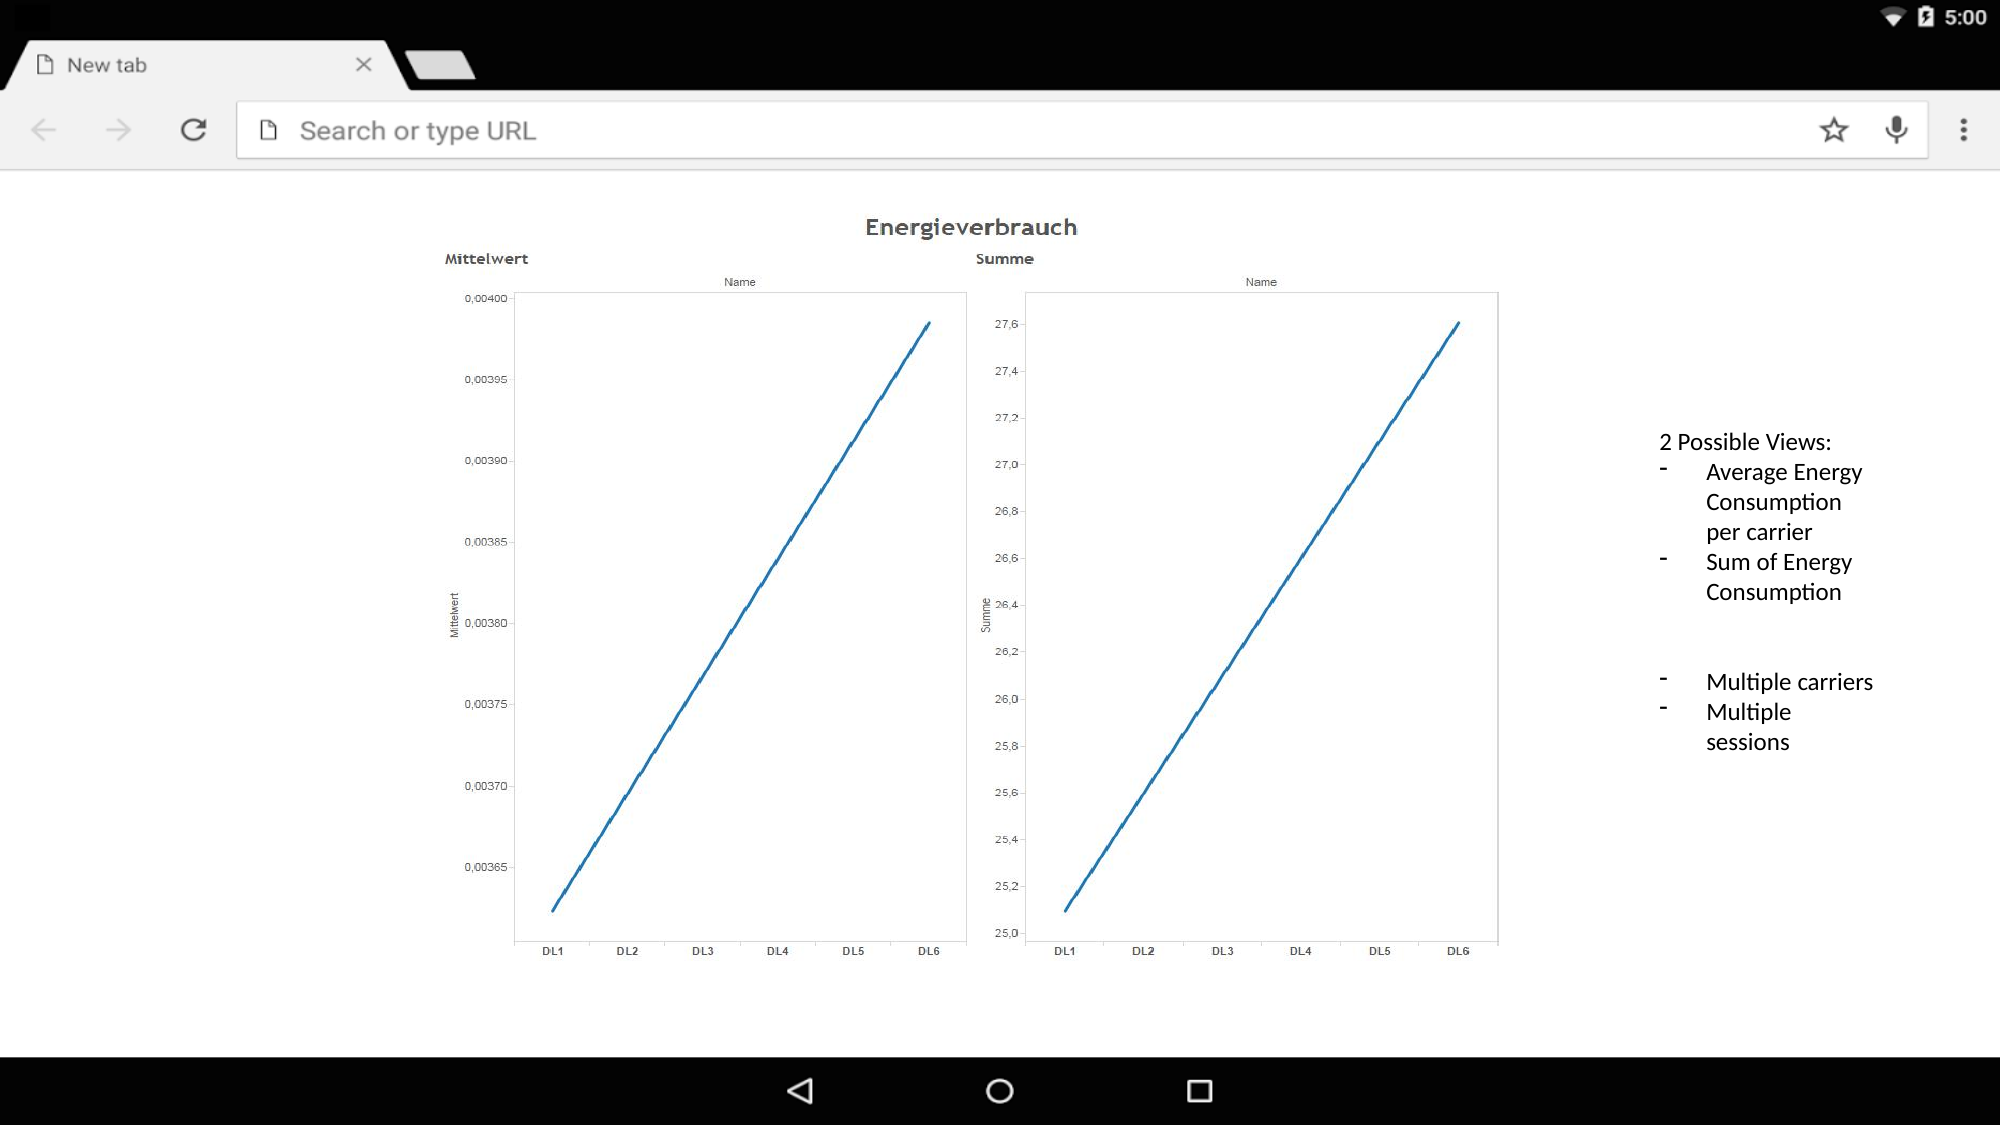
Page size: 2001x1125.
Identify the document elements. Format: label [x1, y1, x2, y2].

picture [445, 213, 1499, 961]
text_box [0, 0, 2000, 1125]
